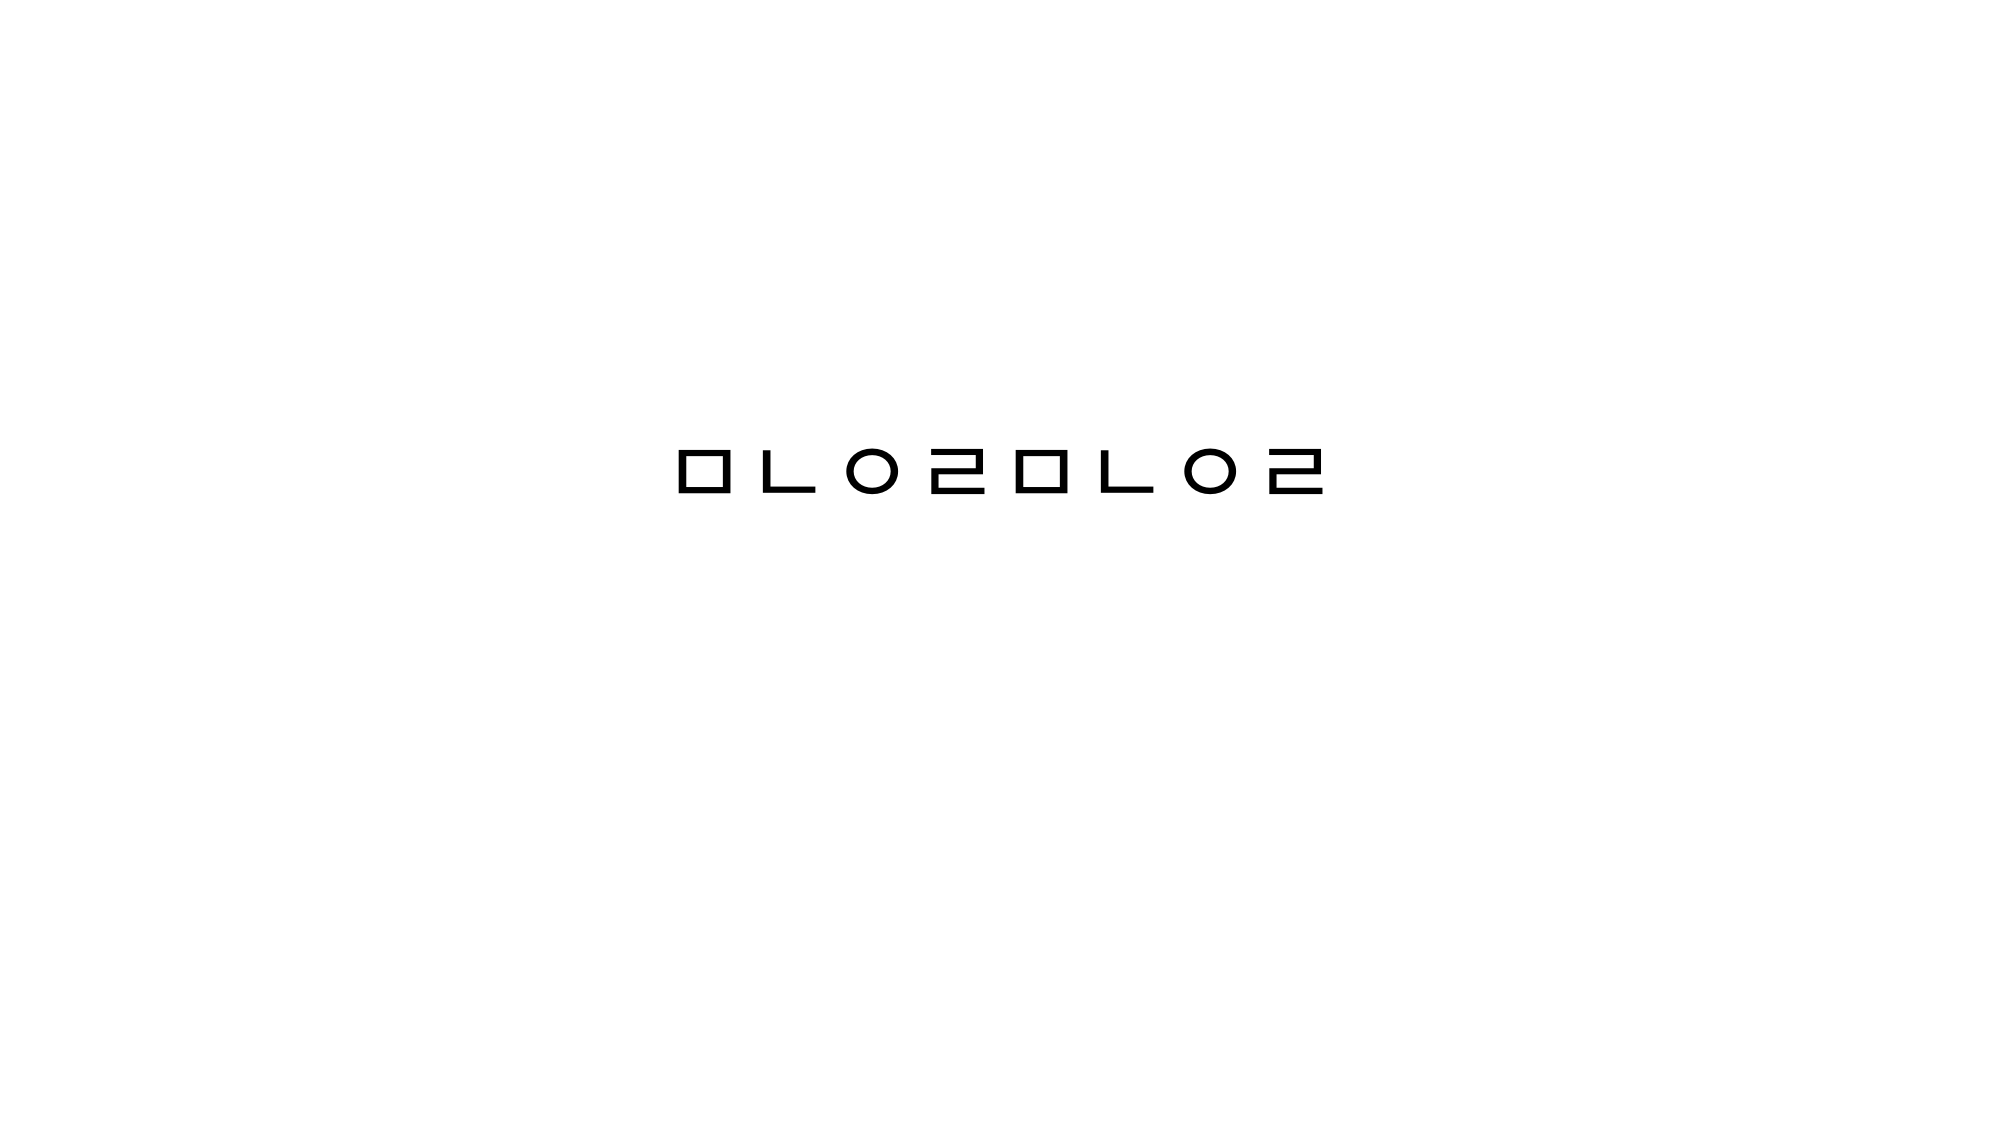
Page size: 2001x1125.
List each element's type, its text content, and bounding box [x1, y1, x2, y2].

title ㅁㄴㅇㄹㅁㄴㅇㄹ [150, 349, 1850, 591]
